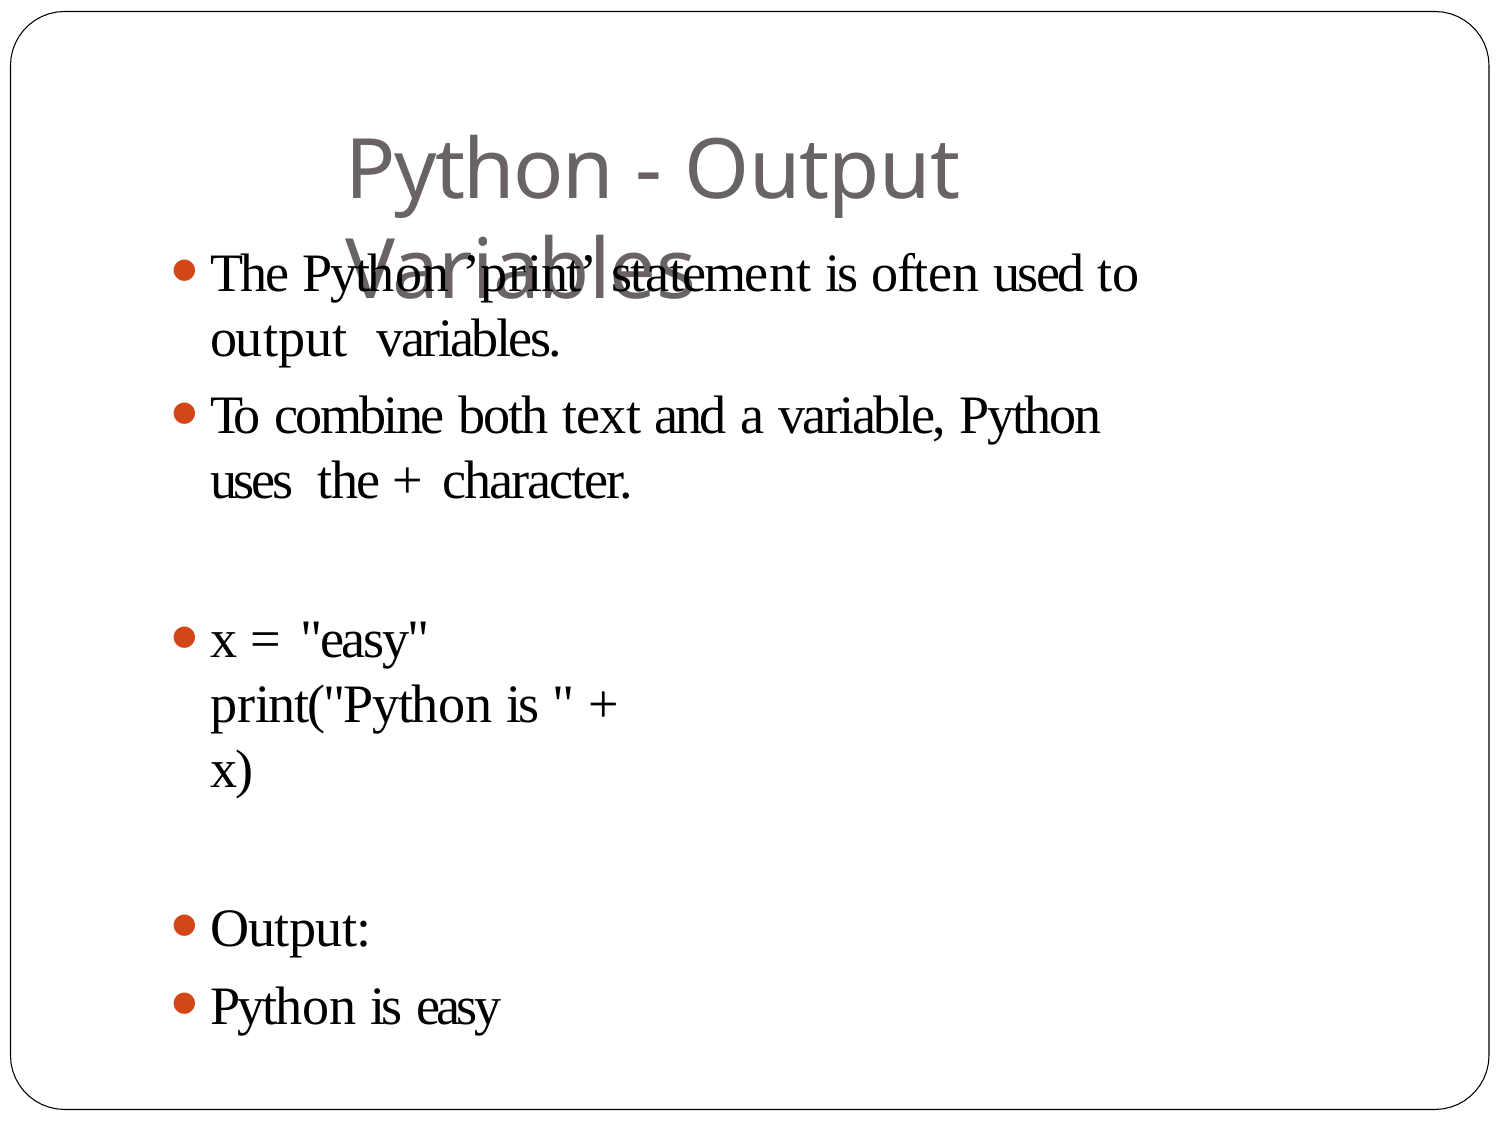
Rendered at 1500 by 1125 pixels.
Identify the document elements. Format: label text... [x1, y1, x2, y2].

title Python - Output Variables [343, 113, 1232, 235]
text_box The Python ’print’ statement is often used to output variables. To combine both text and a variable, Python uses the + character. x = "easy" print("Python is " + x) Output: Python is easy [162, 235, 1234, 1035]
